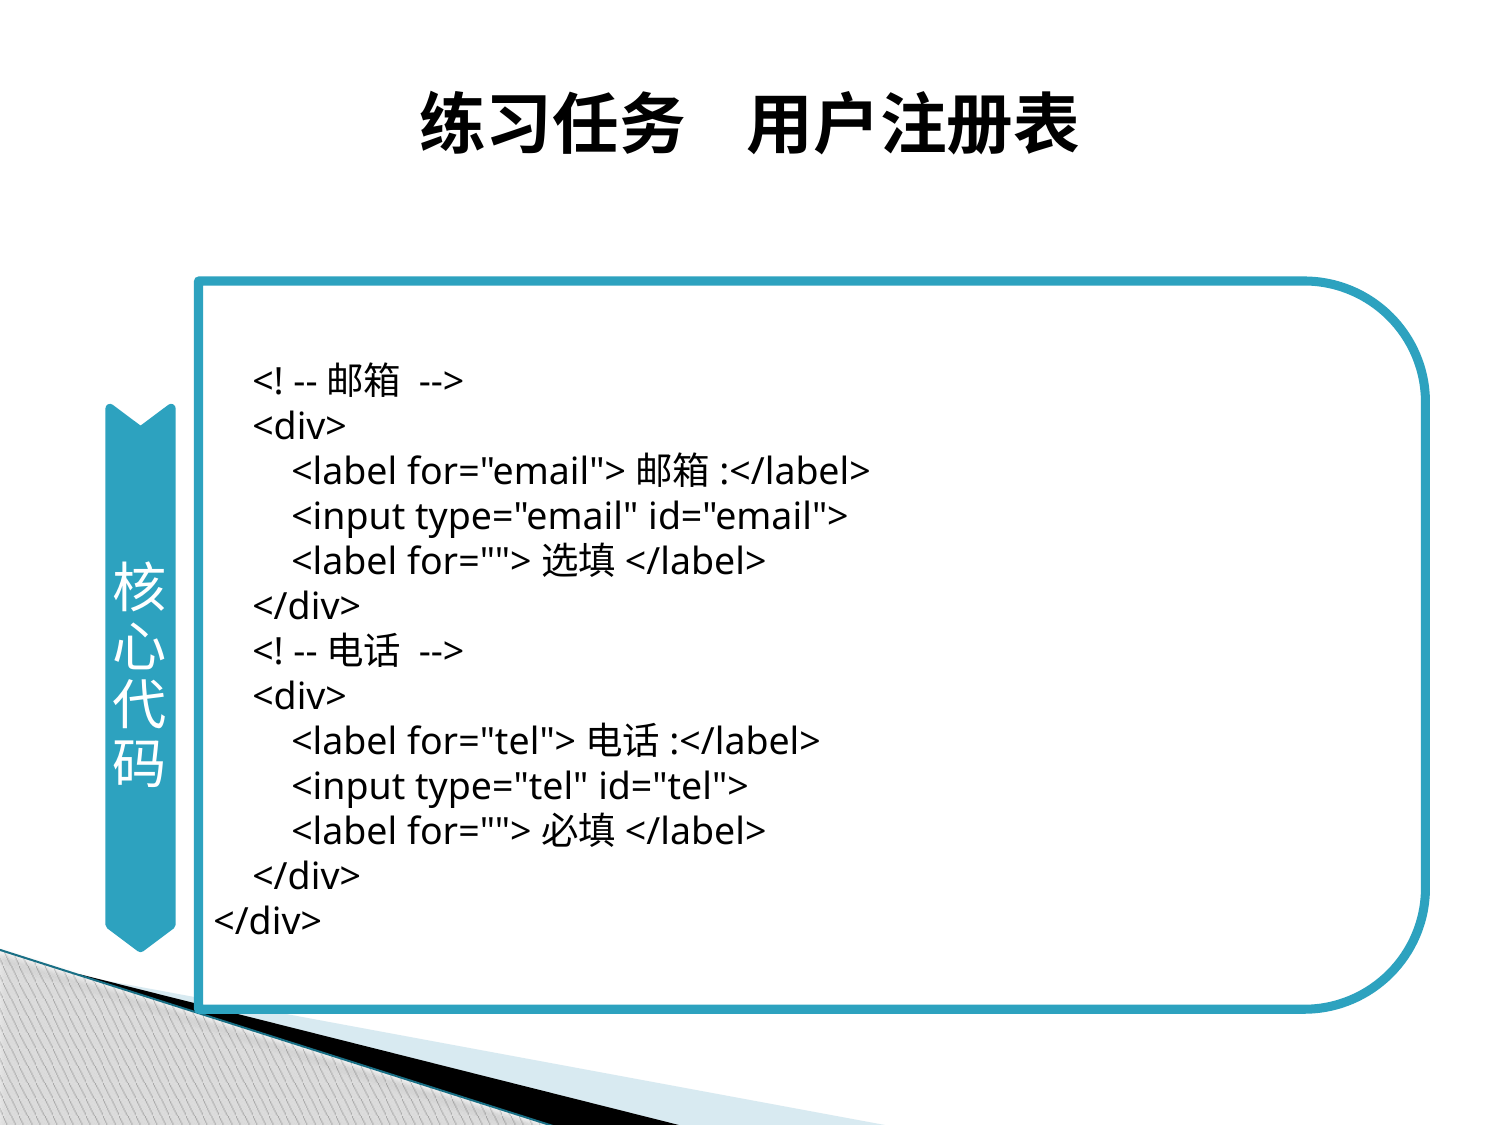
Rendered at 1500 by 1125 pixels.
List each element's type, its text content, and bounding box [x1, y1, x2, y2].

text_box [109, 280, 1426, 1010]
title 练习任务 用户注册表 [75, 45, 1425, 199]
